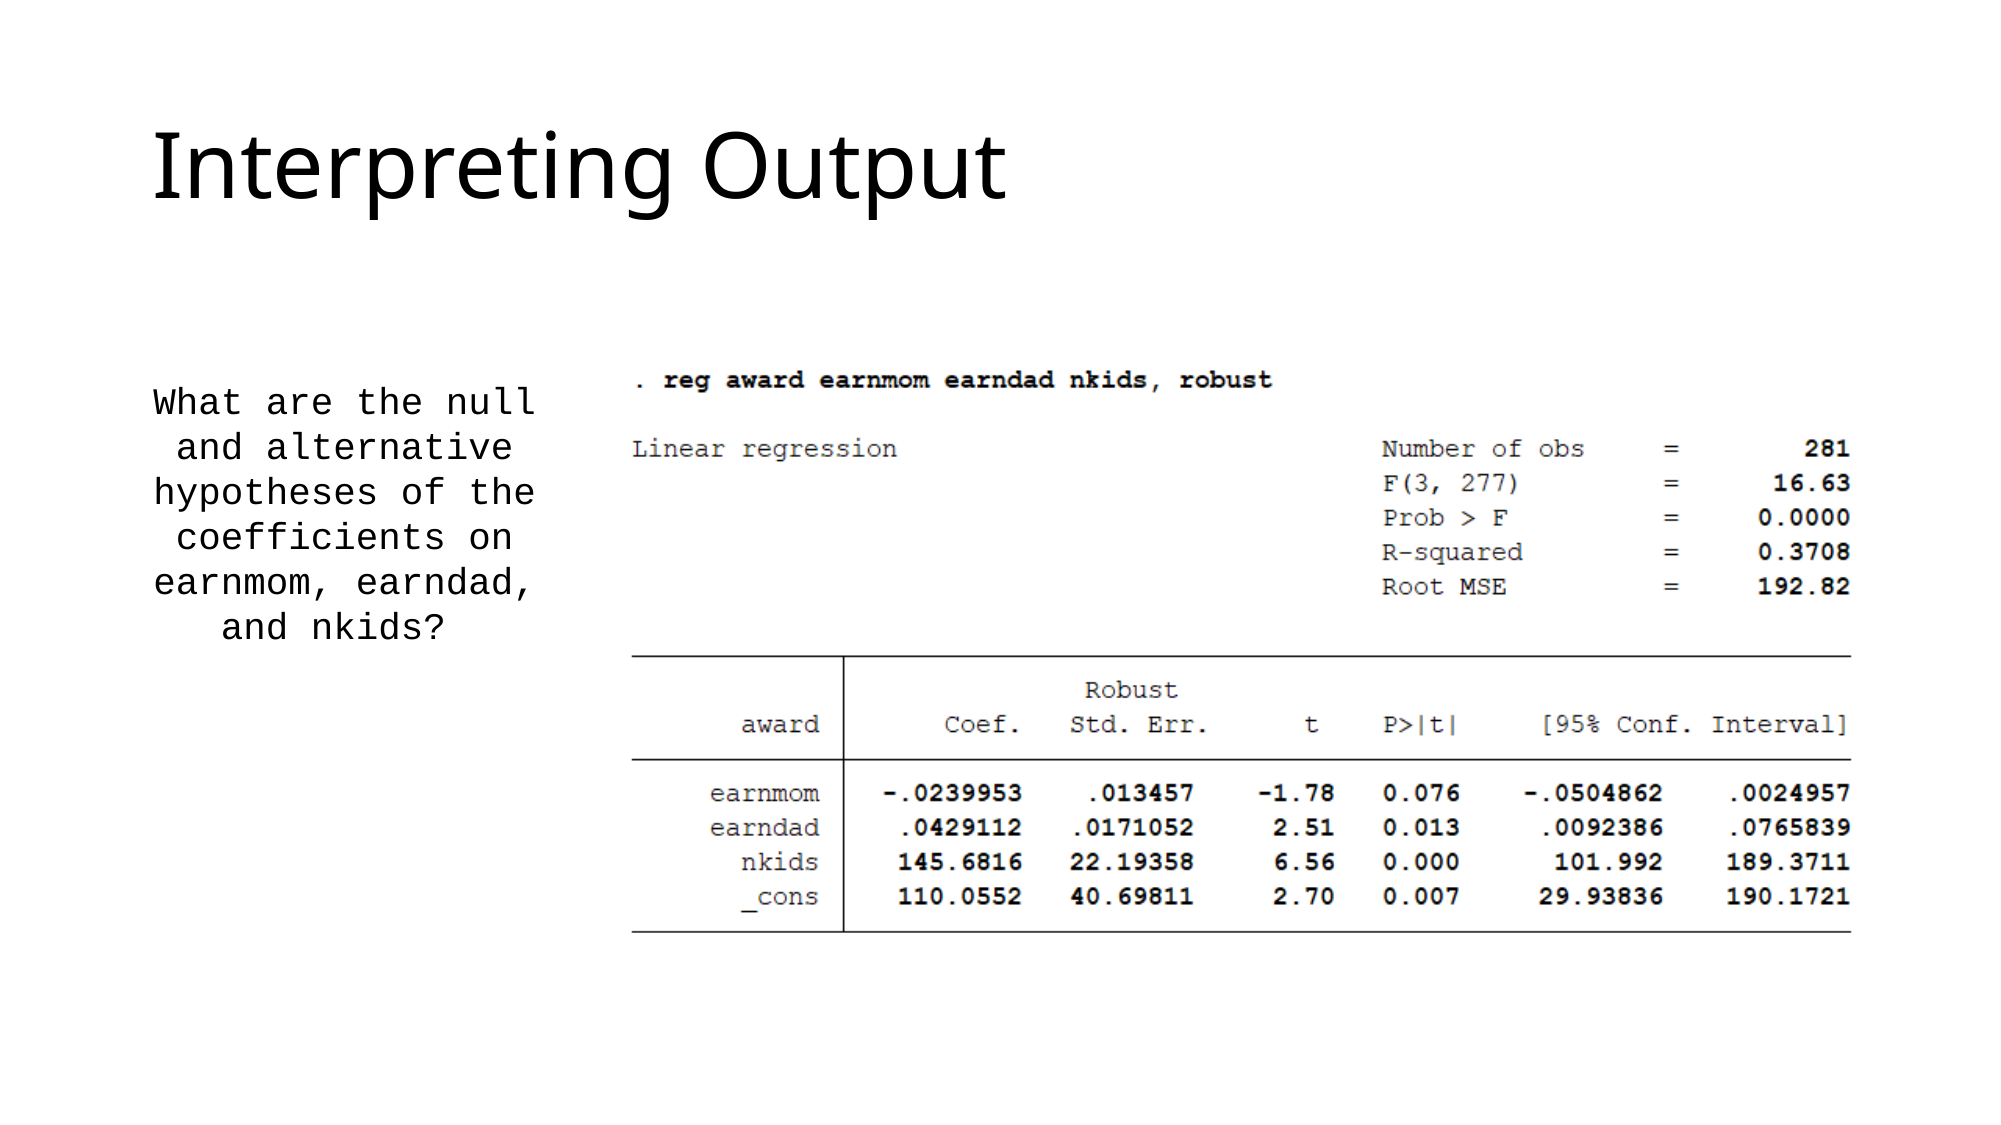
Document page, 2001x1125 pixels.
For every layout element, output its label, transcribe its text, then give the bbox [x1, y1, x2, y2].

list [629, 352, 1892, 969]
title Interpreting Output [137, 59, 1863, 278]
text_box What are the null and alternative hypotheses of the coefficients on earnmom, earndad, and nkids? [137, 369, 552, 700]
